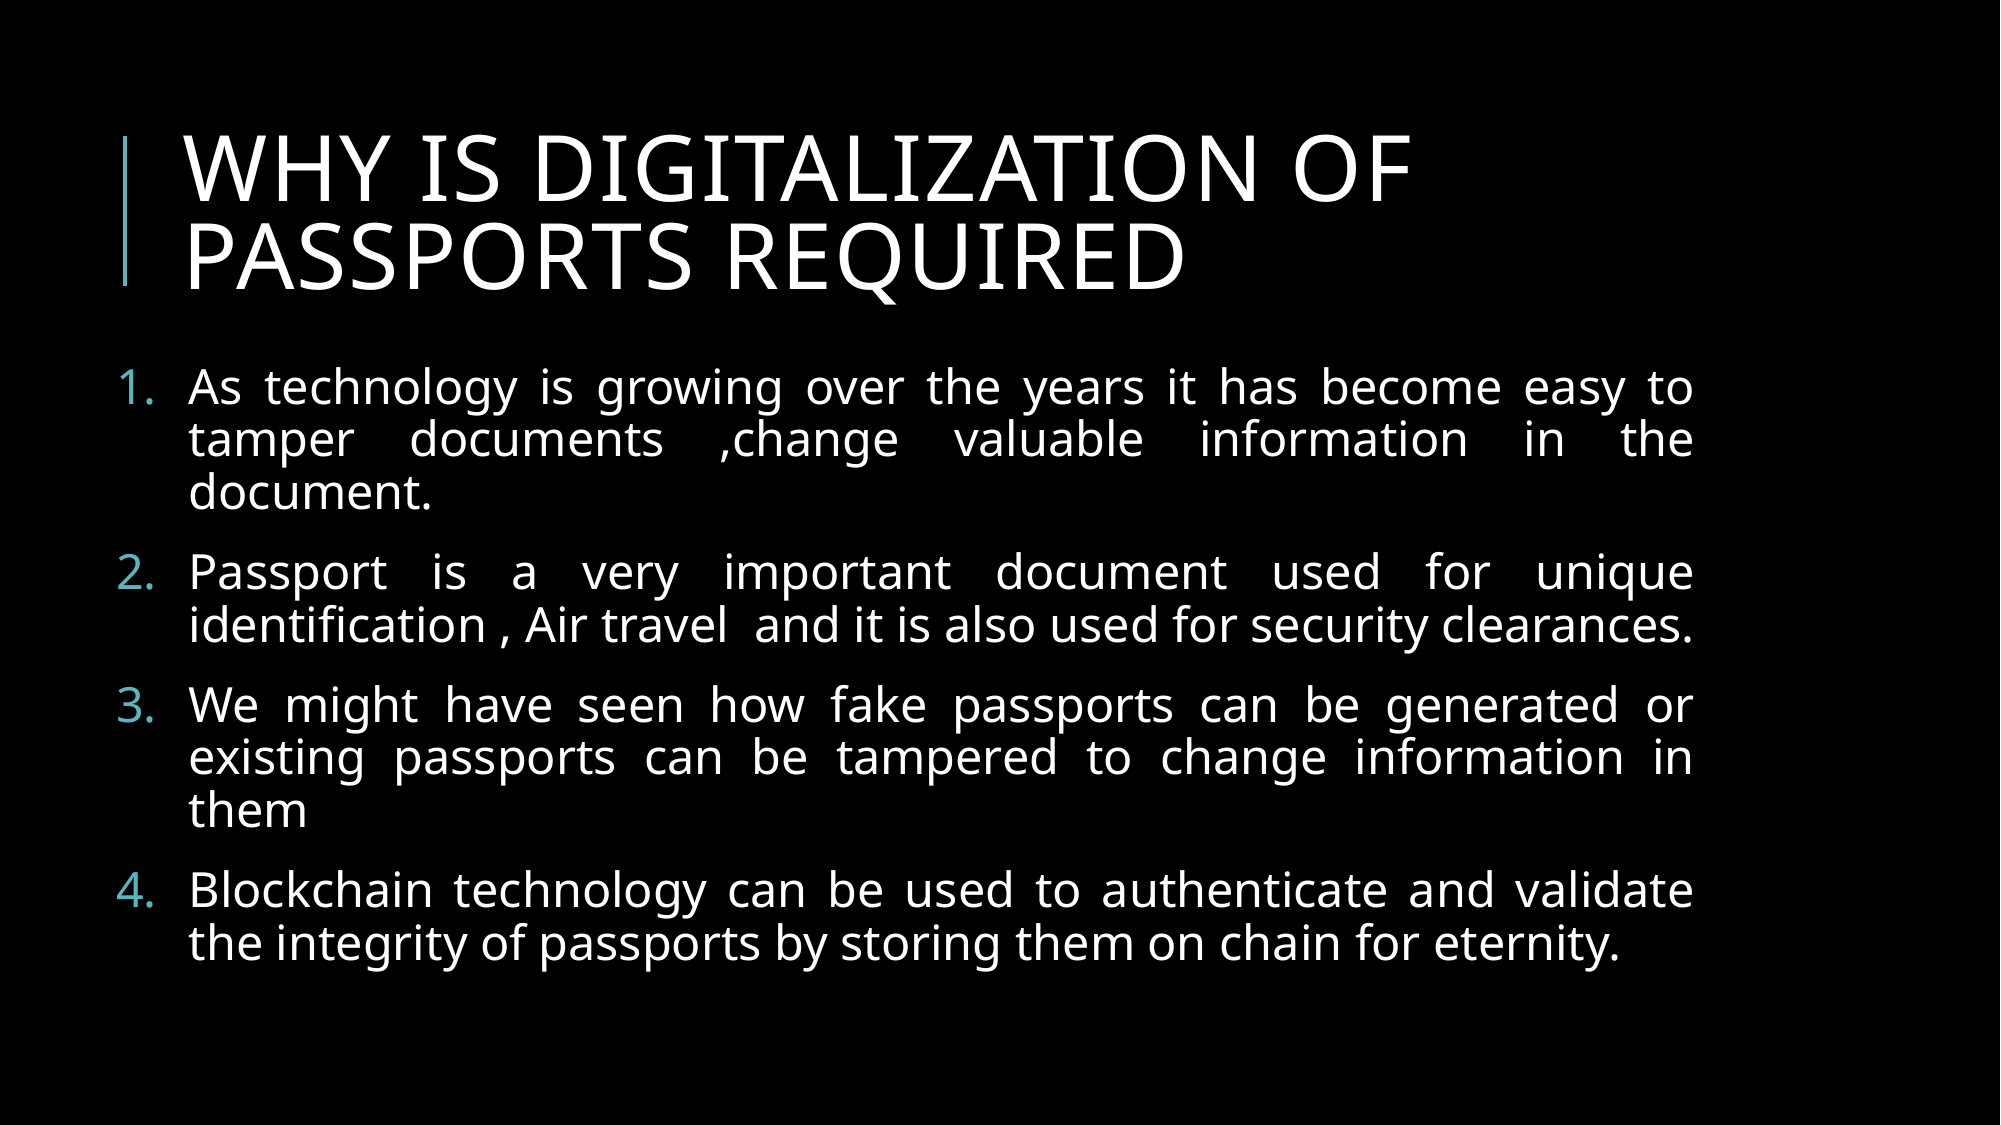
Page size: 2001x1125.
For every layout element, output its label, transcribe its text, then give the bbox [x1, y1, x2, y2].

title WHY IS DIGITALIZATION OF PASSPORTS REQUIRED [168, 96, 1763, 342]
list As technology is growing over the years it has become easy to tamper documents ,change valuable information in the document. Passport is a very important document used for unique identification , Air travel and it is also used for security clearances. We might have seen how fake passports can be generated or existing passports can be tampered to change information in them Blockchain technology can be used to authenticate and validate the integrity of passports by storing them on chain for eternity. [108, 355, 1703, 1016]
